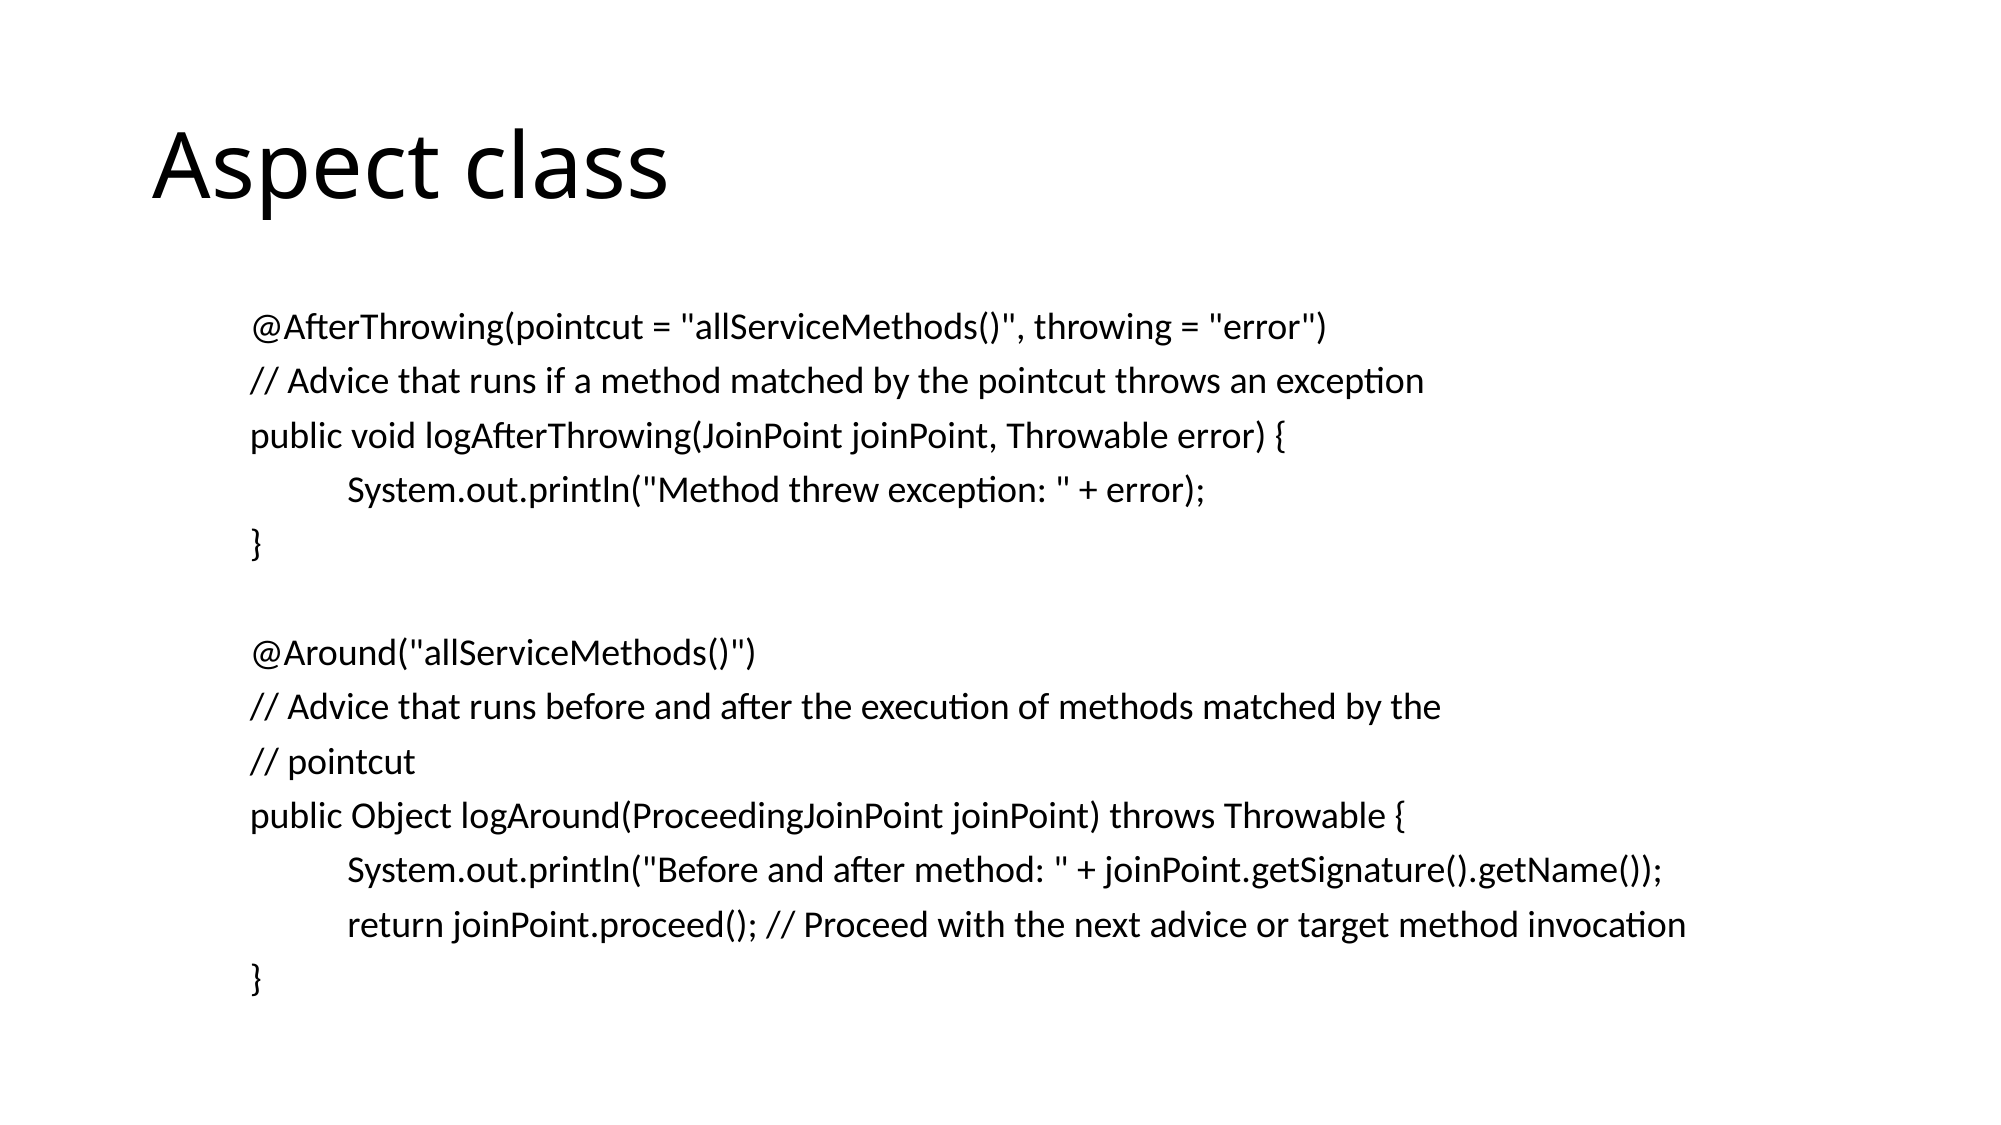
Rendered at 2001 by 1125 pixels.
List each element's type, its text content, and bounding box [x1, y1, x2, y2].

list @AfterThrowing(pointcut = "allServiceMethods()", throwing = "error") // Advice that runs if a method matched by the pointcut throws an exception public void logAfterThrowing(JoinPoint joinPoint, Throwable error) { System.out.println("Method threw exception: " + error); } @Around("allServiceMethods()") // Advice that runs before and after the execution of methods matched by the // pointcut public Object logAround(ProceedingJoinPoint joinPoint) throws Throwable { System.out.println("Before and after method: " + joinPoint.getSignature().getName()); return joinPoint.proceed(); // Proceed with the next advice or target method invocation } [137, 299, 1863, 1014]
title Aspect class [137, 59, 1863, 278]
